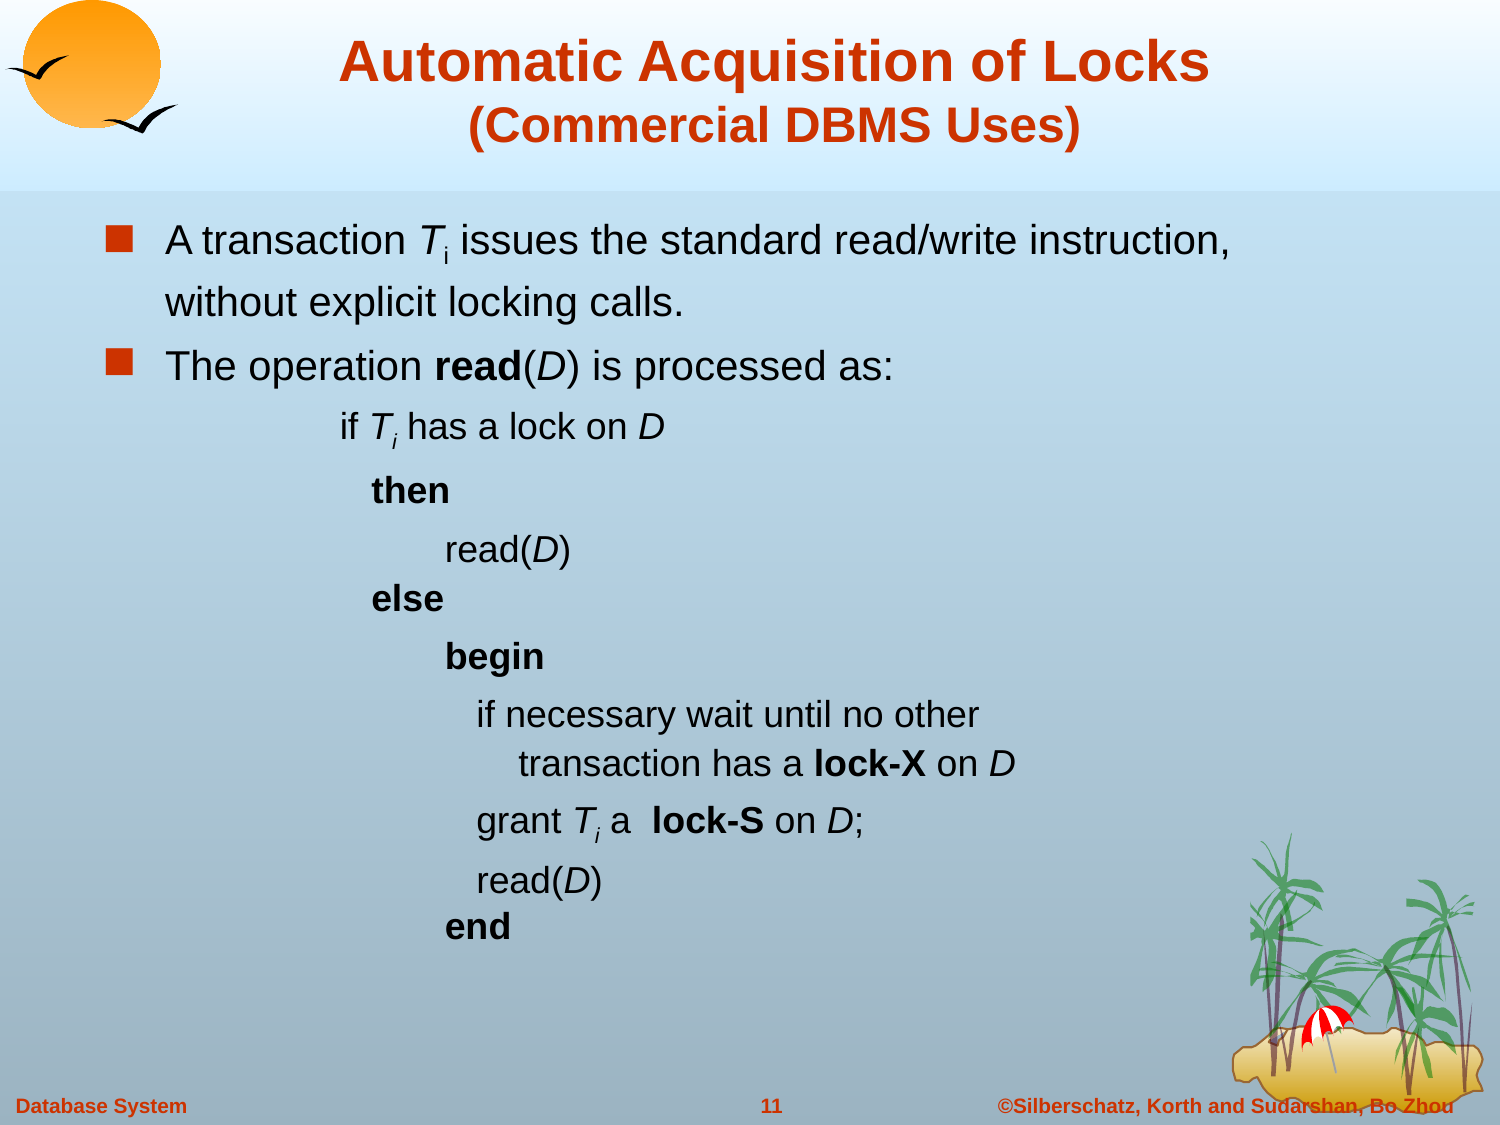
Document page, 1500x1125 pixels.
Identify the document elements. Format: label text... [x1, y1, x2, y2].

list A transaction Ti issues the standard read/write instruction, without explicit locking calls. The operation read(D) is processed as: if Ti has a lock on D then read(D) else begin if necessary wait until no other transaction has a lock-X on D grant Ti a lock-S on D; read(D) end [93, 199, 1382, 993]
title Automatic Acquisition of Locks (Commercial DBMS Uses) [112, 0, 1438, 161]
